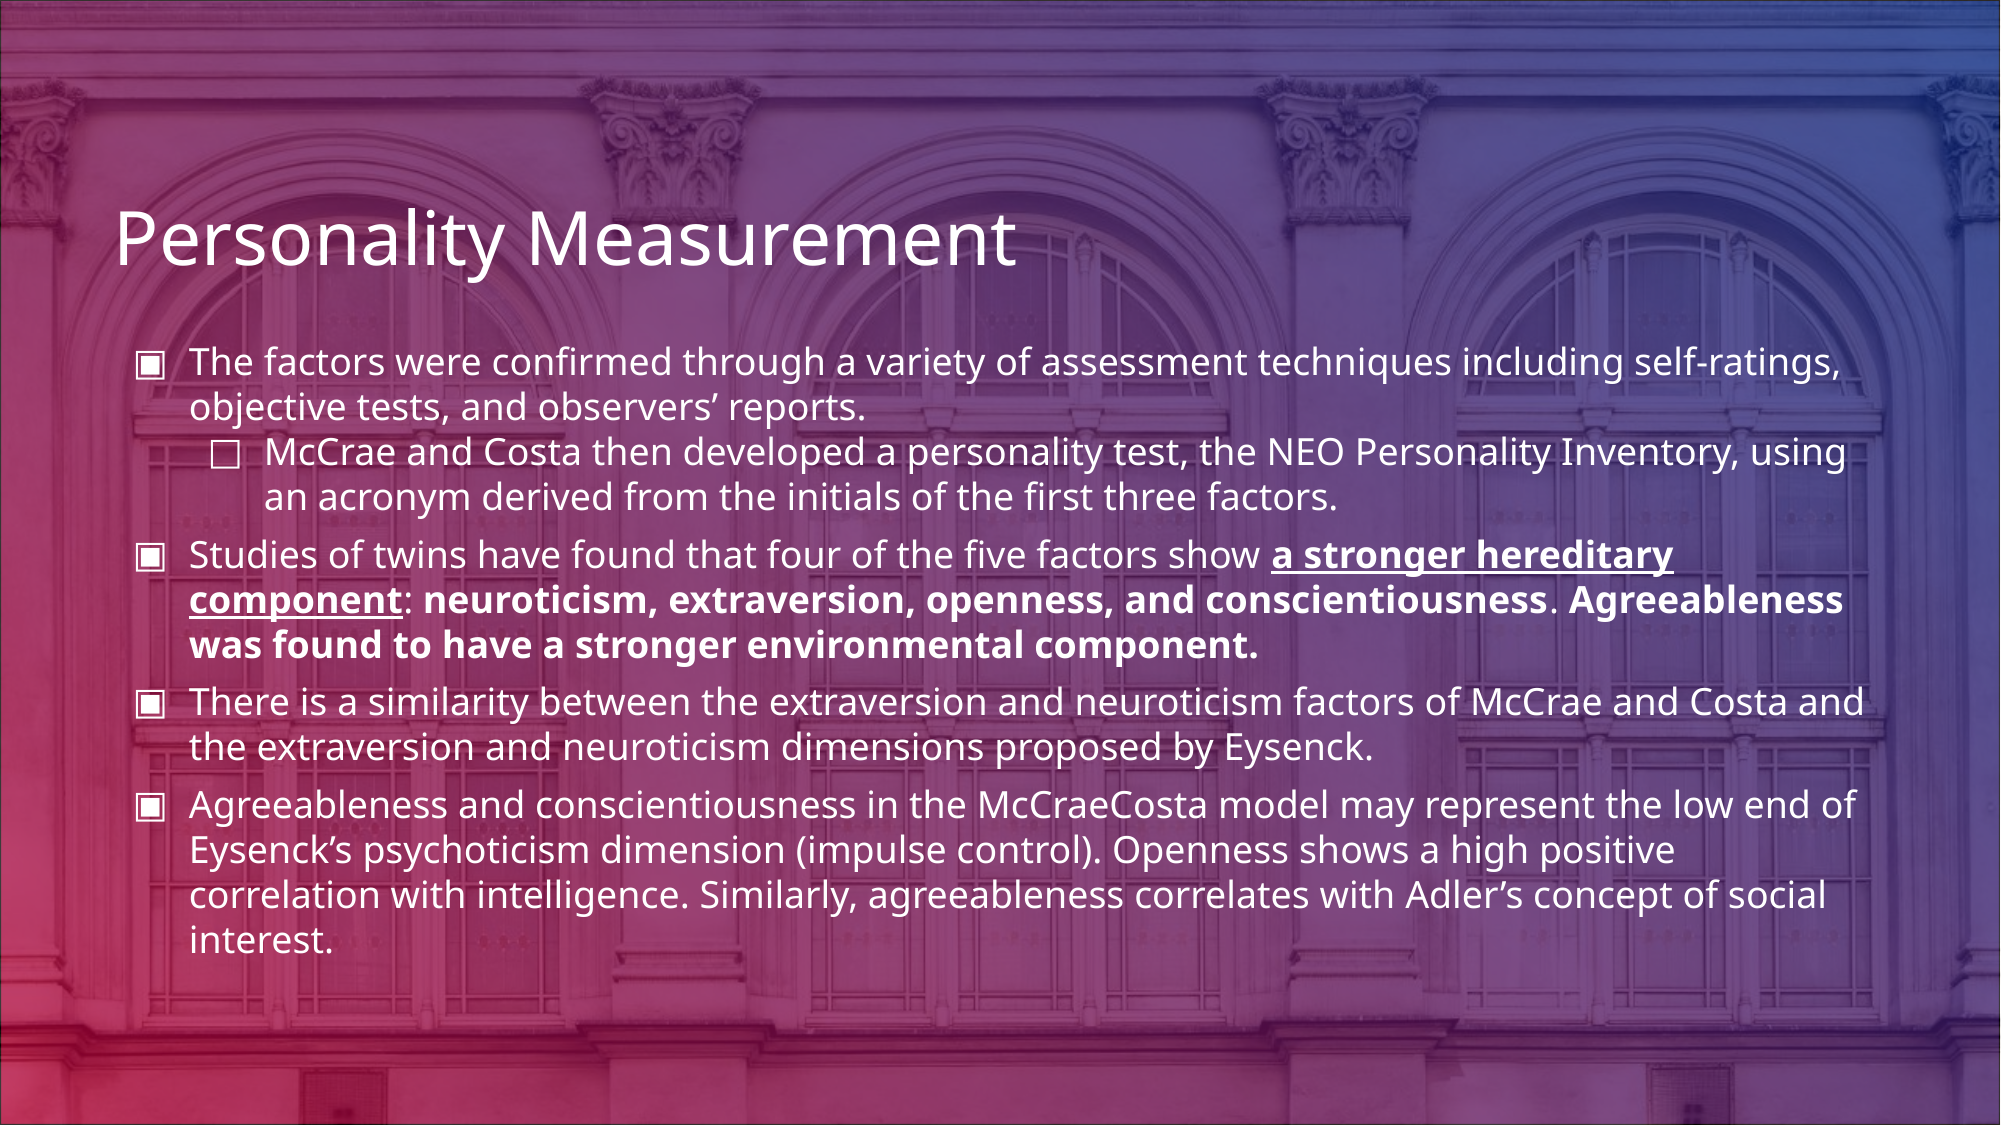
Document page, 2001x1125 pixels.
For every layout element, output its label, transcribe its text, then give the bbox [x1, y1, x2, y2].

picture [0, 0, 2001, 1125]
list The factors were confirmed through a variety of assessment techniques including self-ratings, objective tests, and observers’ reports. McCrae and Costa then developed a personality test, the NEO Personality Inventory, using an acronym derived from the initials of the first three factors. Studies of twins have found that four of the five factors show a stronger hereditary component: neuroticism, extraversion, openness, and conscientiousness. Agreeableness was found to have a stronger environmental component. There is a similarity between the extraversion and neuroticism factors of McCrae and Costa and the extraversion and neuroticism dimensions proposed by Eysenck. Agreeableness and conscientiousness in the McCraeCosta model may represent the low end of Eysenck’s psychoticism dimension (impulse control). Openness shows a high positive correlation with intelligence. Similarly, agreeableness correlates with Adler’s concept of social interest. [99, 323, 1892, 1078]
title Personality Measurement [99, 121, 1892, 296]
